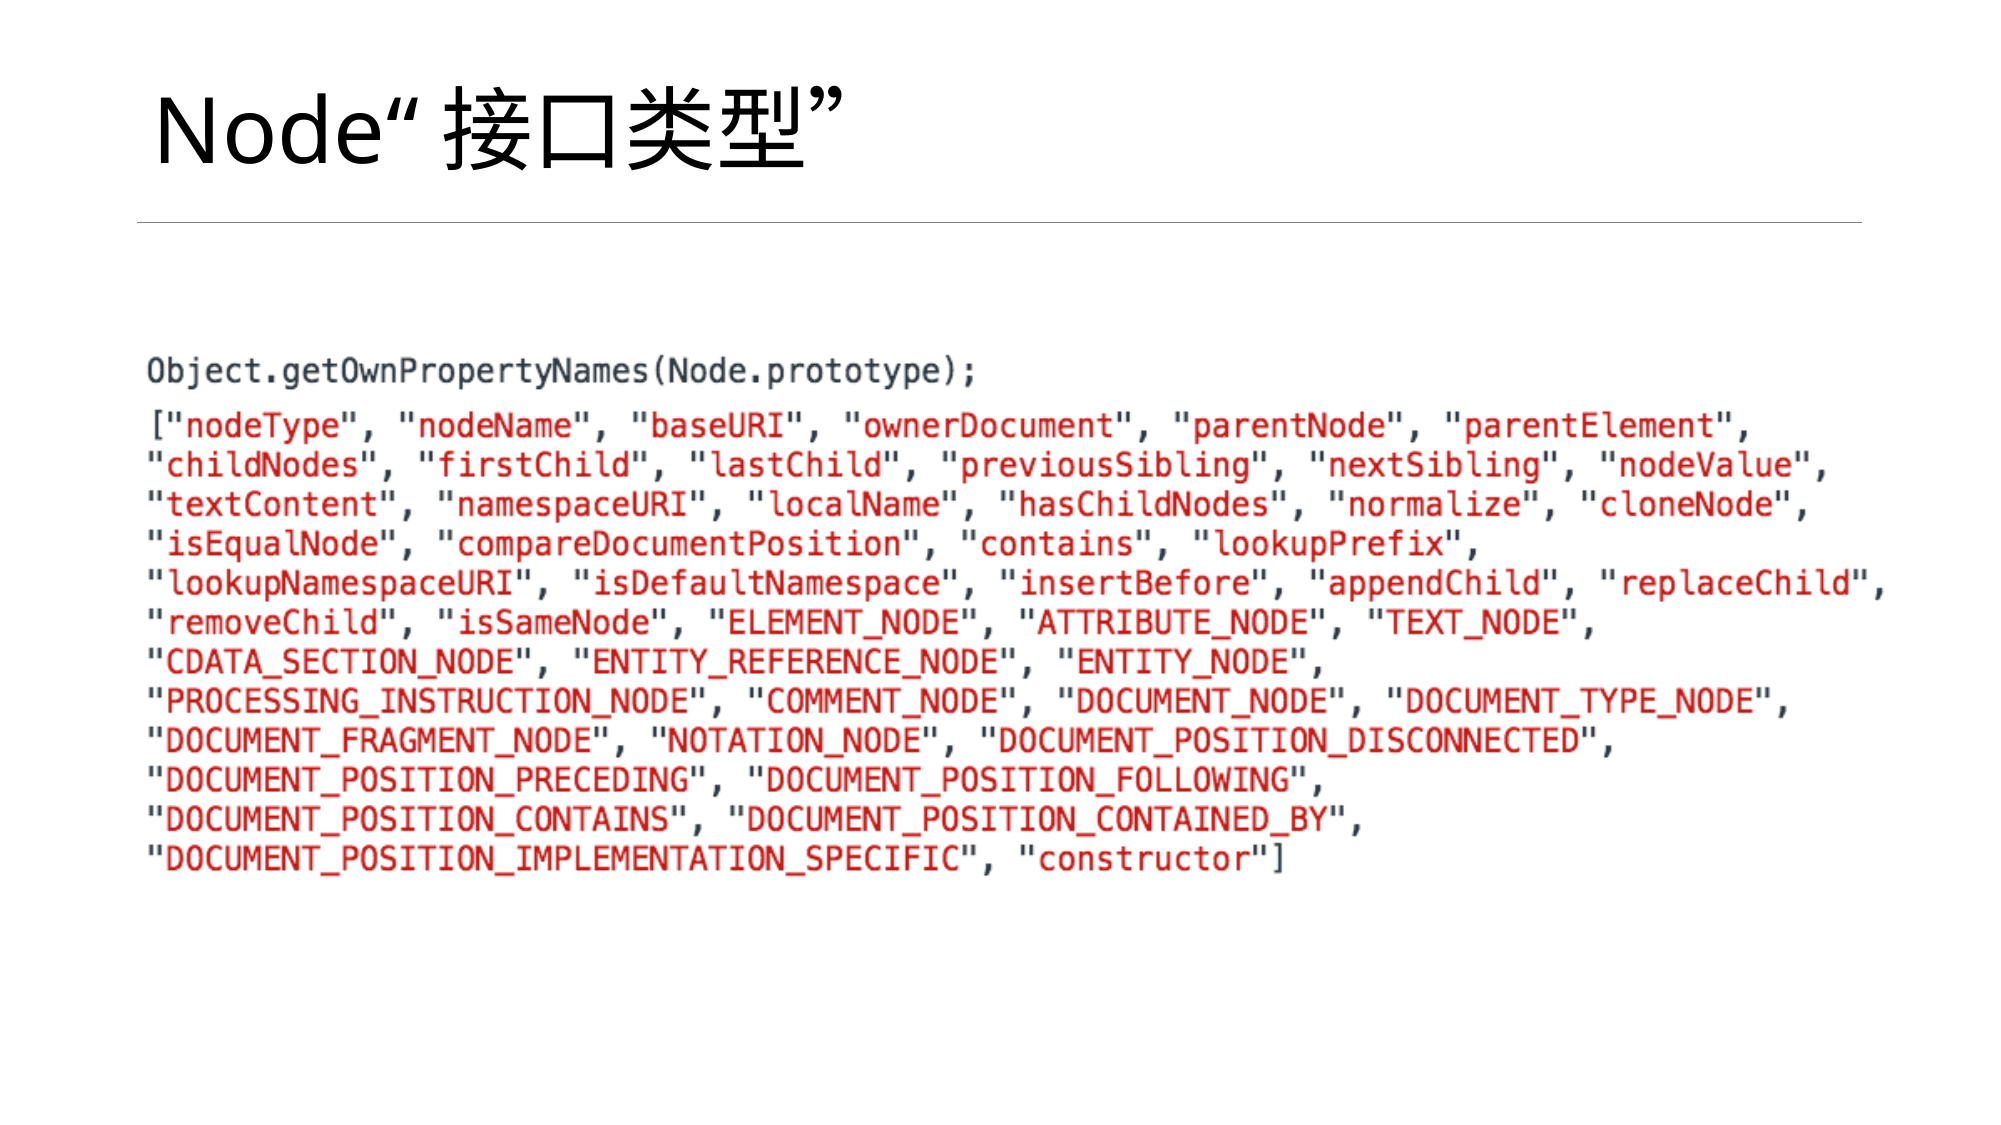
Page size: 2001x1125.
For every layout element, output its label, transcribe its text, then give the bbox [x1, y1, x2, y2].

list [137, 352, 1908, 881]
title Node“接口类型” [137, 44, 1863, 223]
